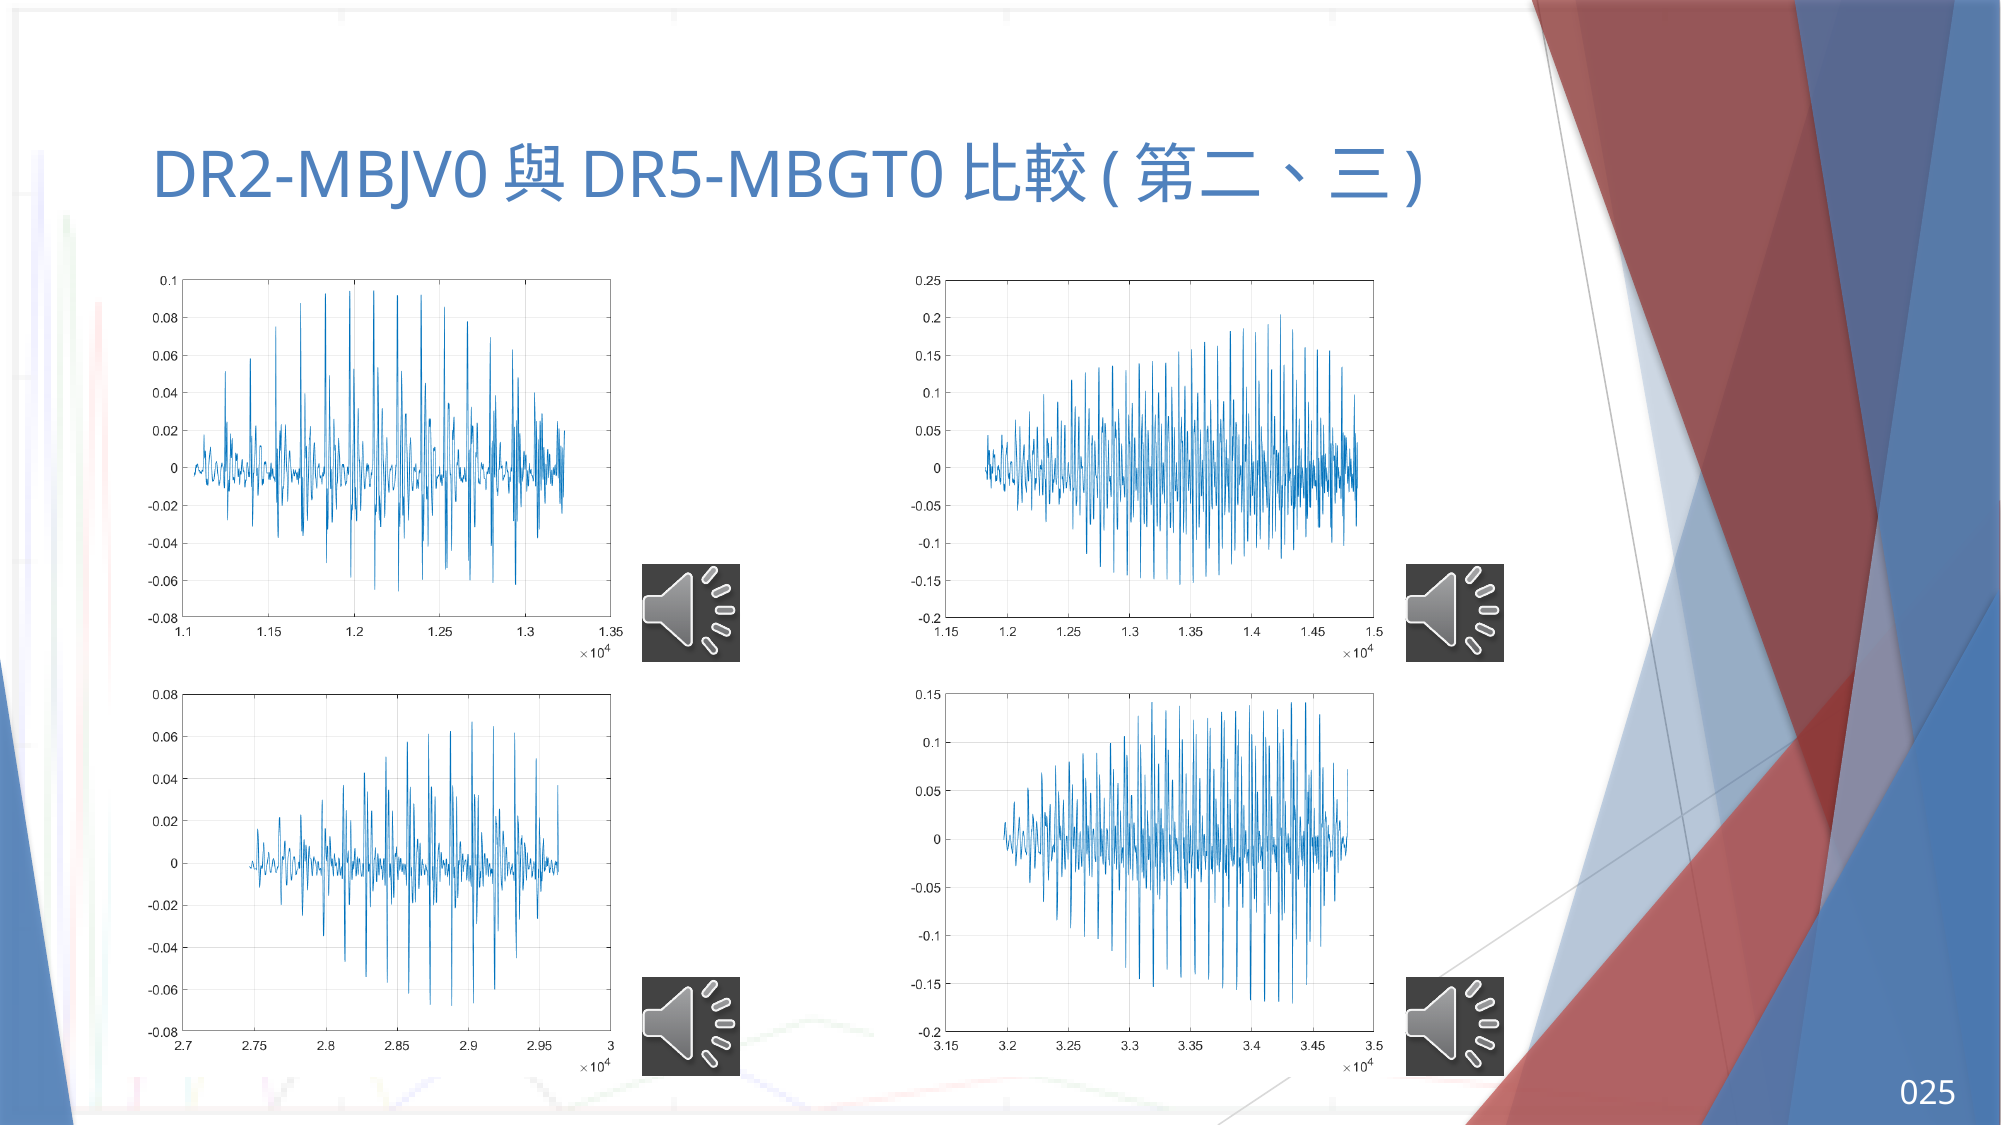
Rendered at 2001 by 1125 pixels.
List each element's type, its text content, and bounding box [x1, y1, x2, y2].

picture [110, 249, 742, 1077]
text_box 025 [1884, 1064, 2000, 1125]
picture [873, 249, 1506, 1077]
text_box DR2-MBJV0與DR5-MBGT0比較(第二、三) [136, 125, 1547, 342]
